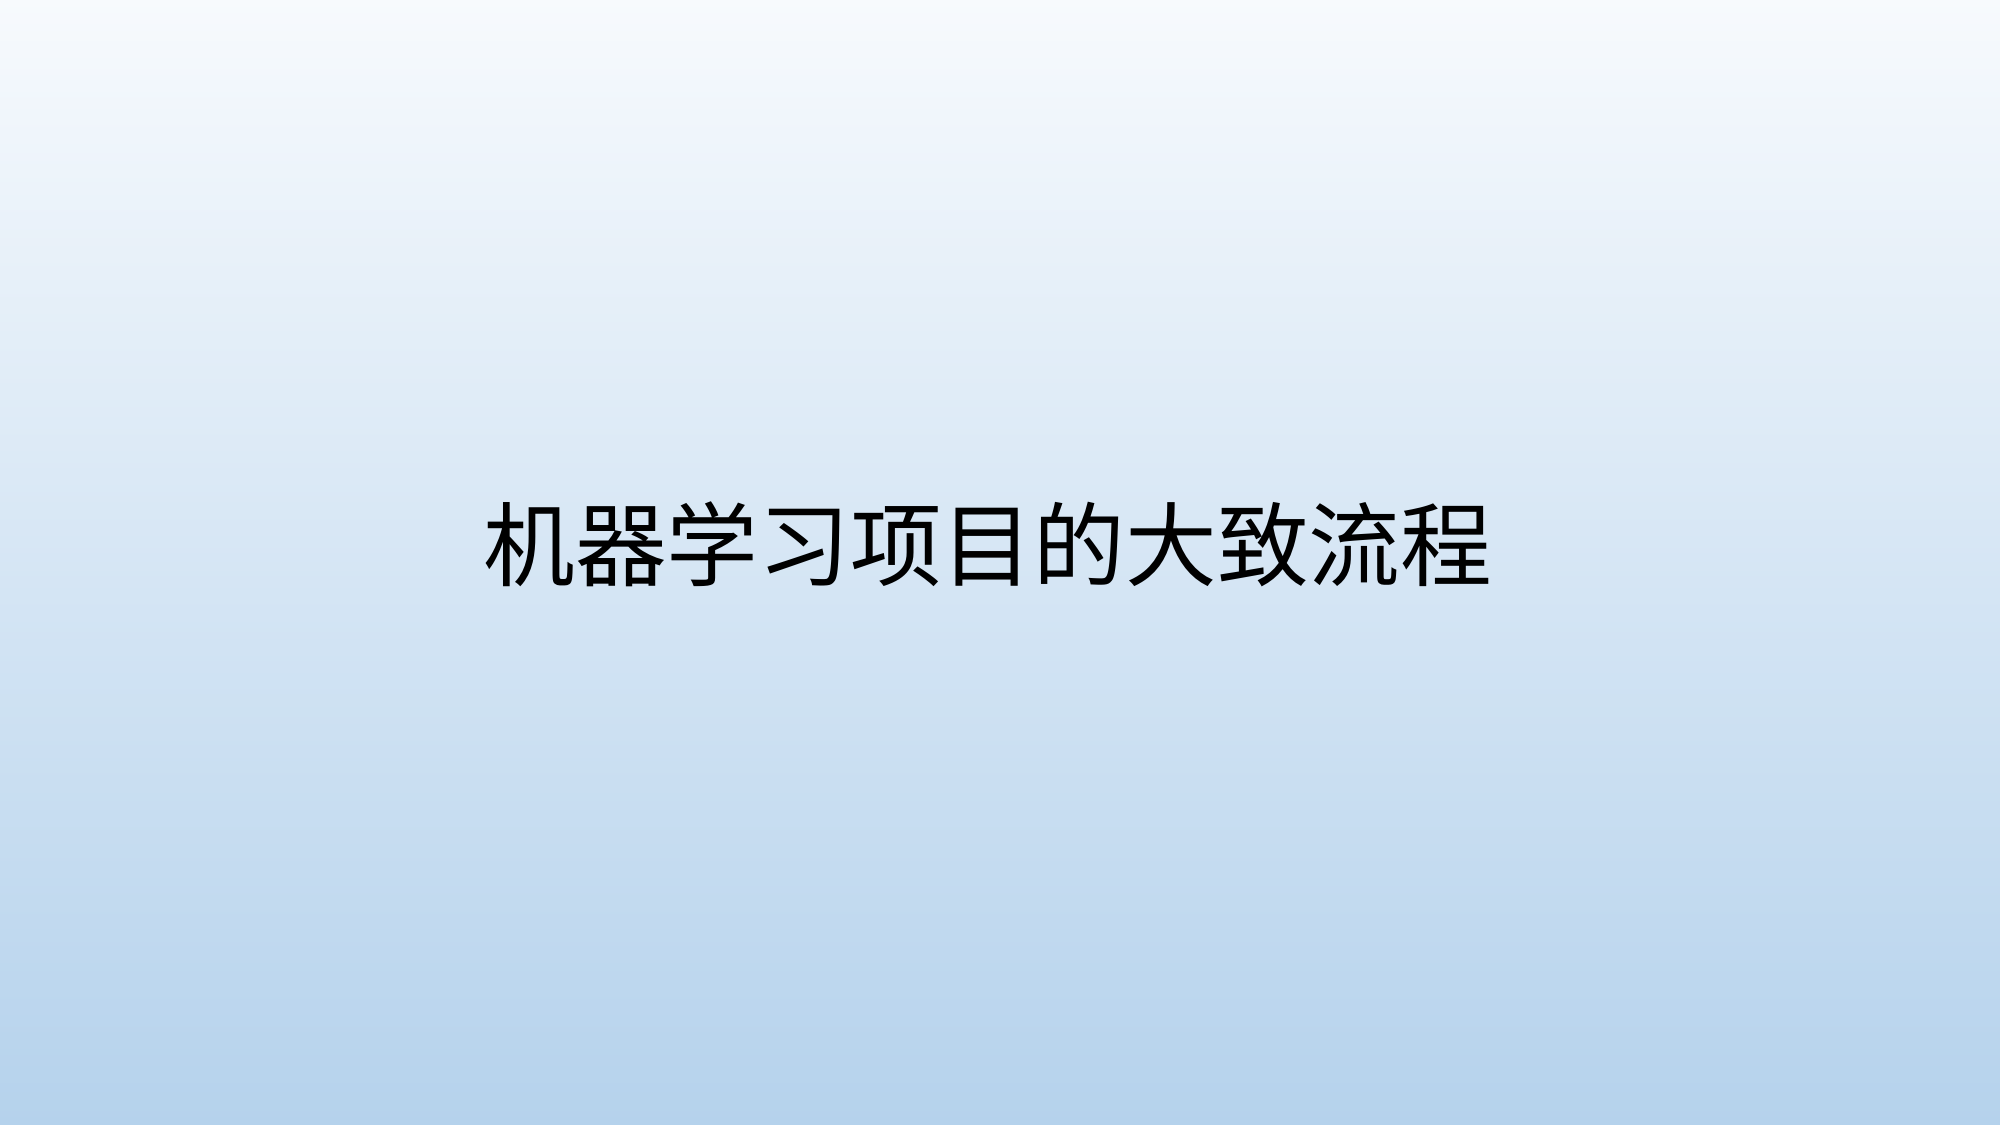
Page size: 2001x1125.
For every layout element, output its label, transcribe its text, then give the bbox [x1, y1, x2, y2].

title 机器学习项目的大致流程 [125, 440, 1851, 659]
